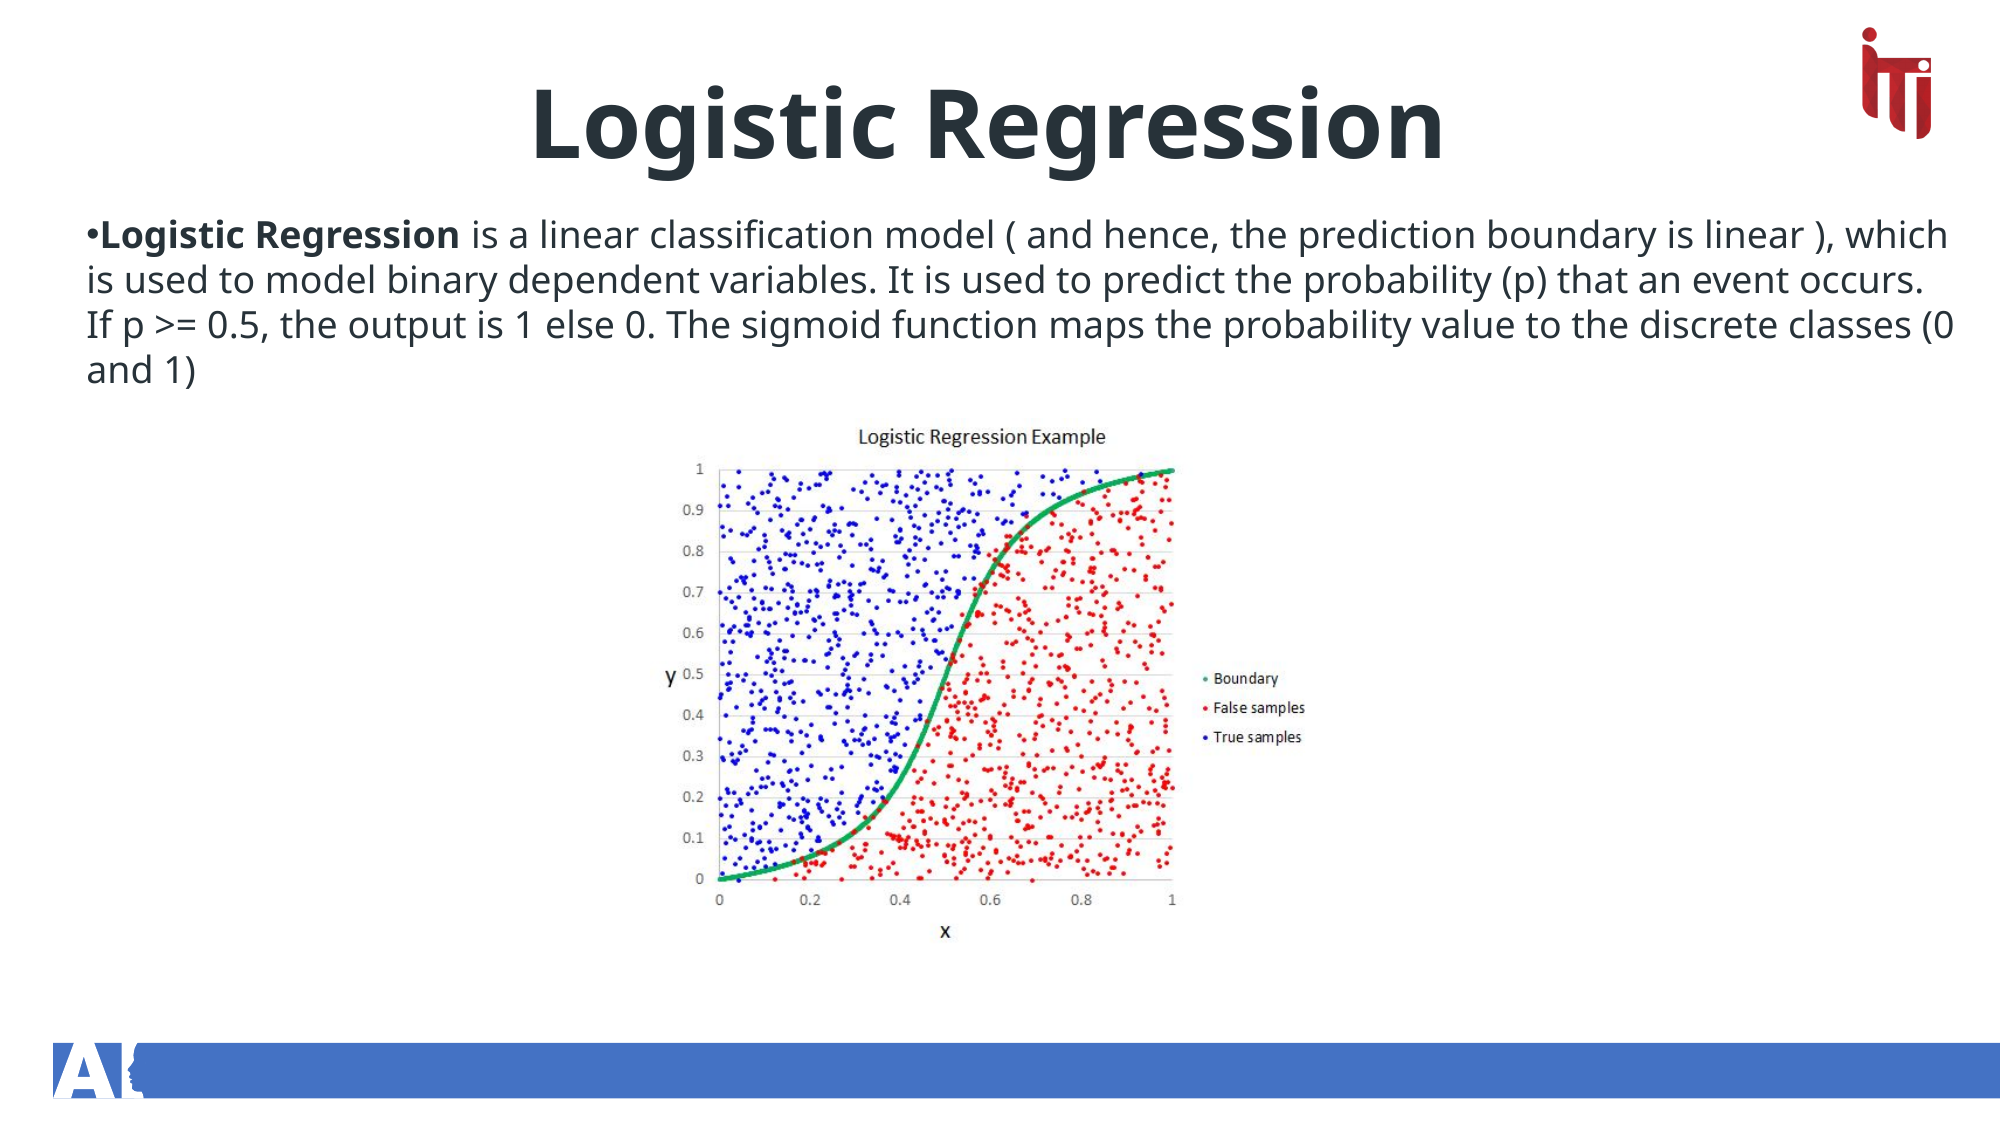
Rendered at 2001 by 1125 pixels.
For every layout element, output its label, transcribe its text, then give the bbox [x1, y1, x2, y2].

text_box Logistic Regression is a linear classification model ( and hence, the prediction boundary is linear ), which is used to model binary dependent variables. It is used to predict the probability (p) that an event occurs. If p >= 0.5, the output is 1 else 0. The sigmoid function maps the probability value to the discrete classes (0 and 1) [71, 203, 1972, 399]
picture [650, 418, 1313, 959]
picture [1862, 27, 1931, 55]
list Logistic Regression [0, 55, 2000, 186]
